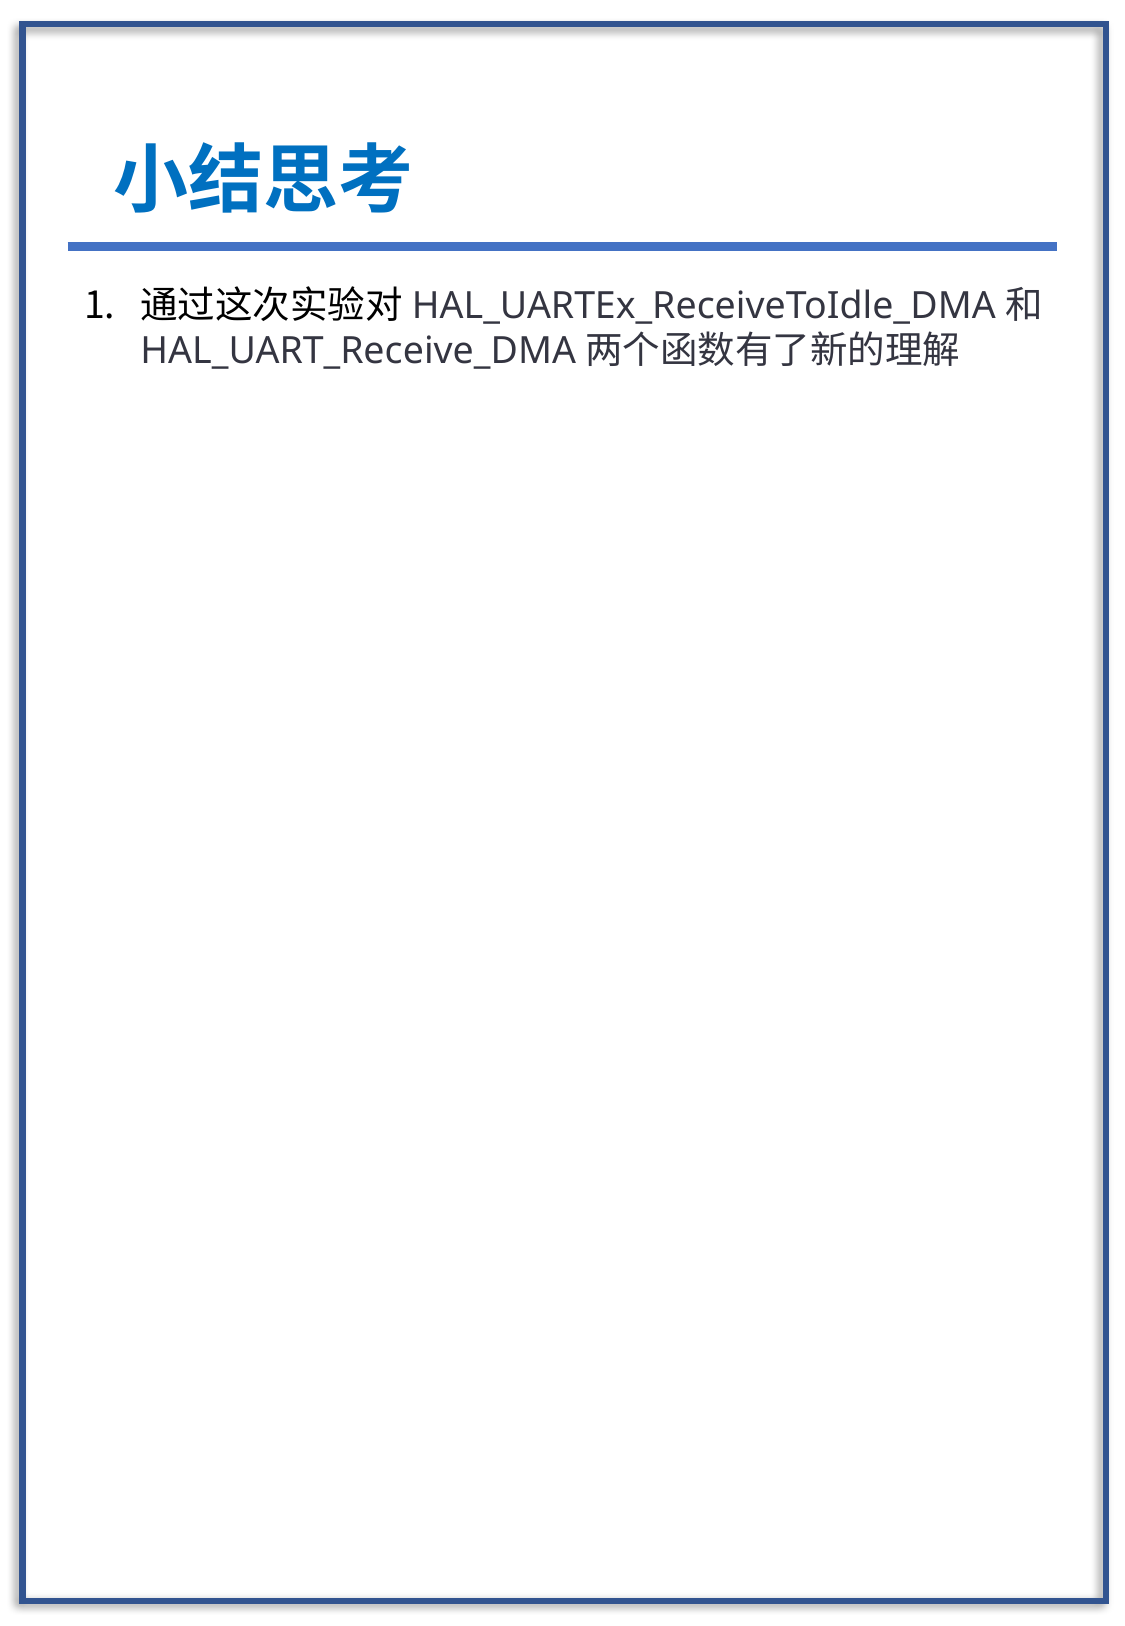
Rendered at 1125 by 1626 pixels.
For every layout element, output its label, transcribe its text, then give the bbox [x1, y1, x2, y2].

text_box 通过这次实验对HAL_UARTEx_ReceiveToIdle_DMA和HAL_UART_Receive_DMA两个函数有了新的理解 [69, 273, 1059, 379]
text_box 小结思考 [0, 68, 563, 229]
text_box [21, 23, 1107, 1602]
